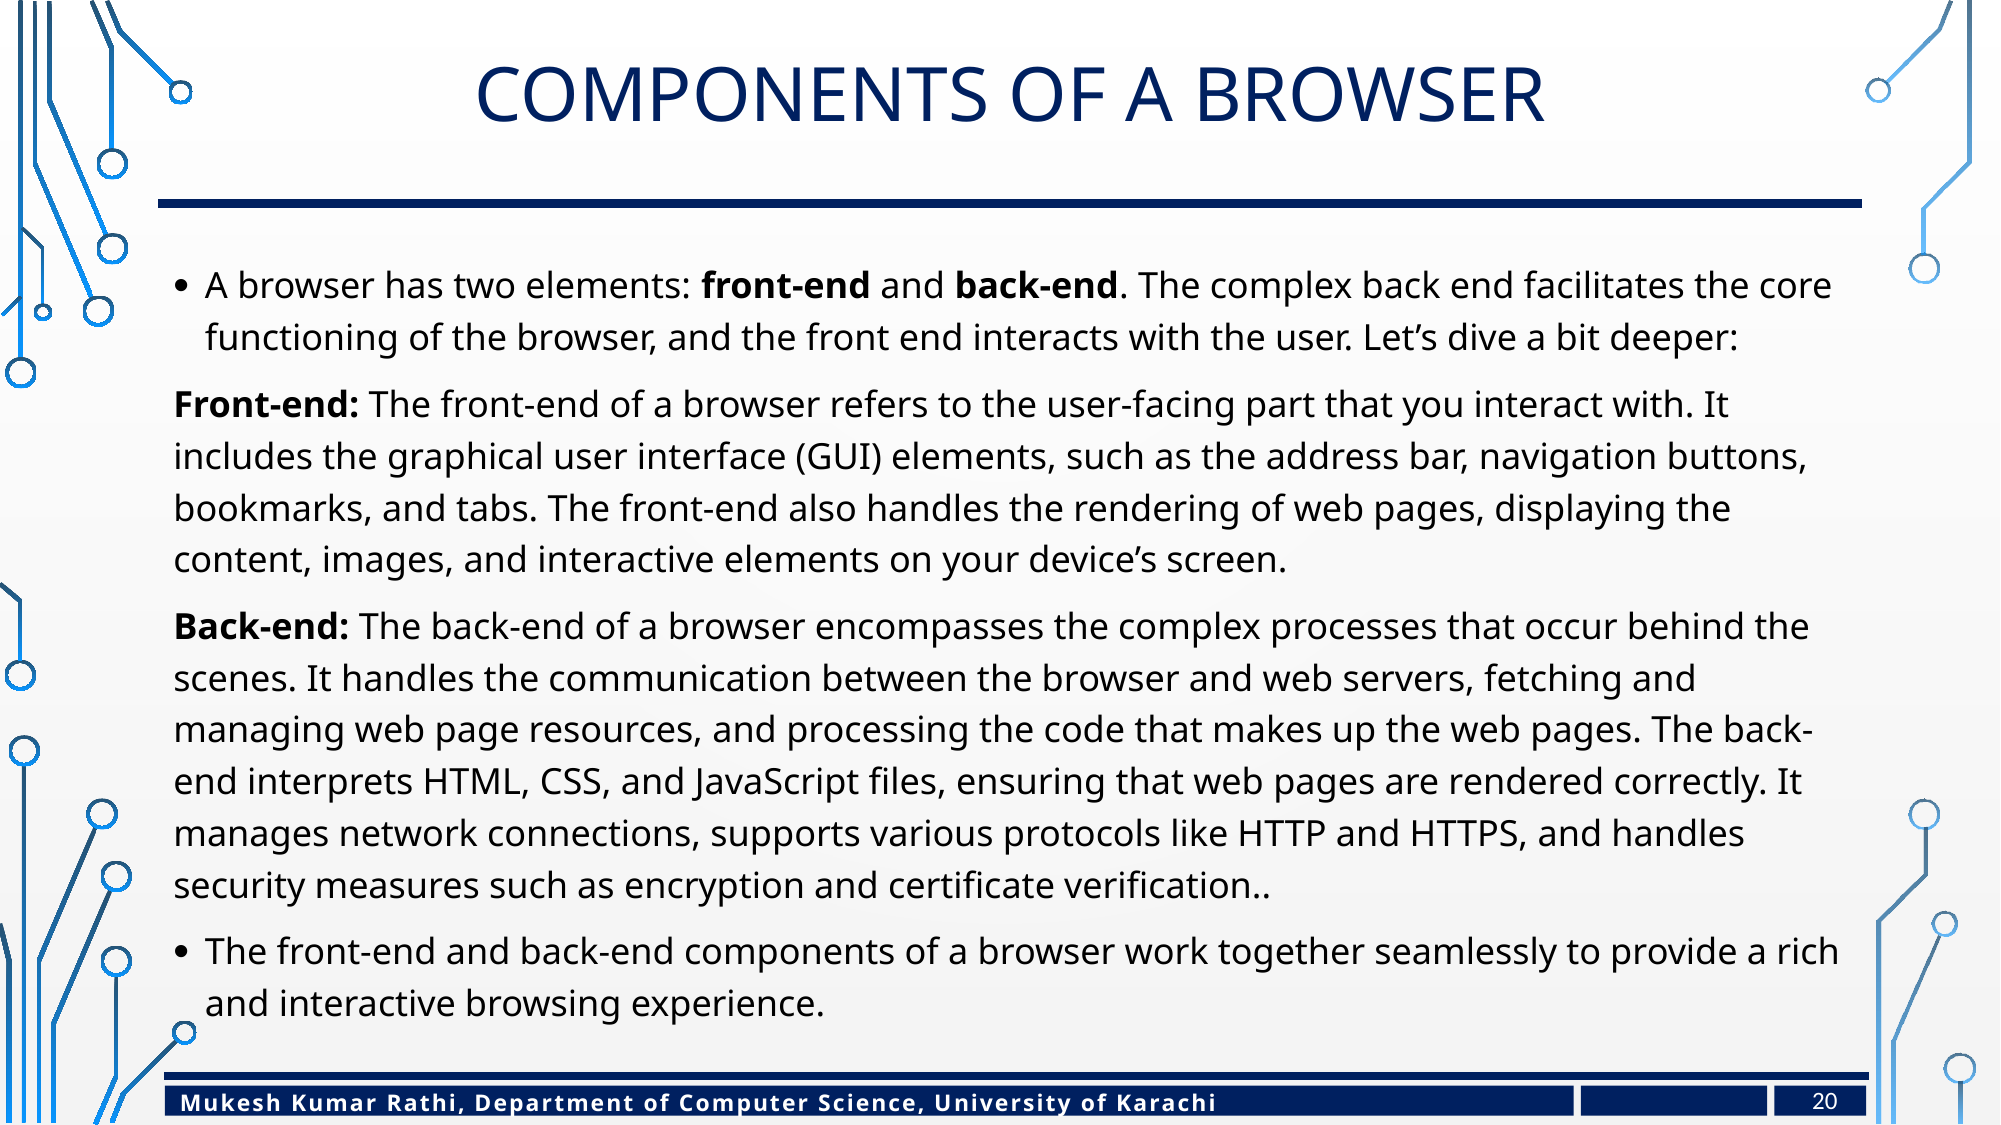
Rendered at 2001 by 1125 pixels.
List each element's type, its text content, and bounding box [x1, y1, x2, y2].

title Components of a Browser [158, 11, 1863, 184]
list A browser has two elements: front-end and back-end. The complex back end facilitates the core functioning of the browser, and the front end interacts with the user. Let’s dive a bit deeper: Front-end: The front-end of a browser refers to the user-facing part that you interact with. It includes the graphical user interface (GUI) elements, such as the address bar, navigation buttons, bookmarks, and tabs. The front-end also handles the rendering of web pages, displaying the content, images, and interactive elements on your device’s screen. Back-end: The back-end of a browser encompasses the complex processes that occur behind the scenes. It handles the communication between the browser and web servers, fetching and managing web page resources, and processing the code that makes up the web pages. The back-end interprets HTML, CSS, and JavaScript files, ensuring that web pages are rendered correctly. It manages network connections, supports various protocols like HTTP and HTTPS, and handles security measures such as encryption and certificate verification.. The front-end and back-end components of a browser work together seamlessly to provide a rich and interactive browsing experience. [158, 246, 1863, 1058]
slide_number 20 [1778, 1083, 1871, 1115]
